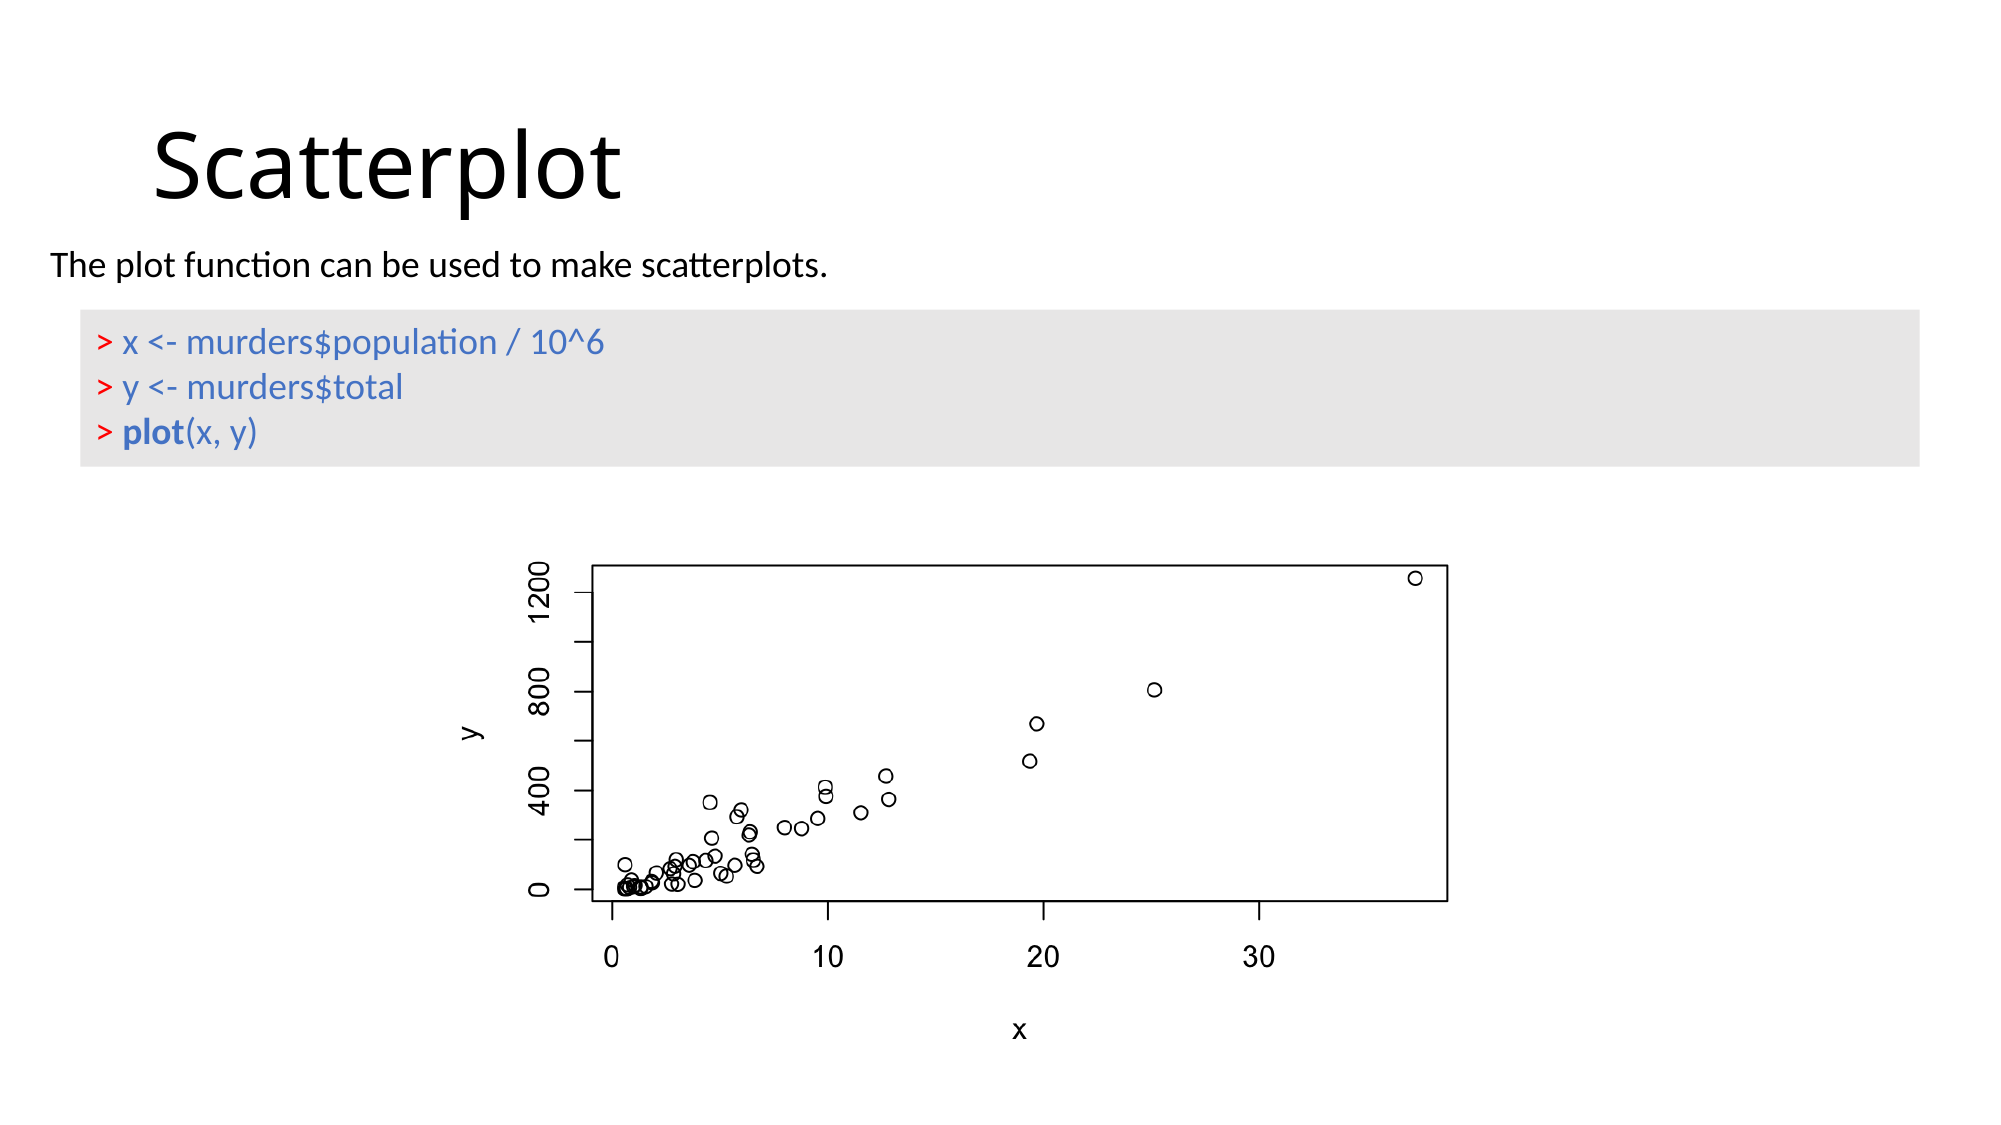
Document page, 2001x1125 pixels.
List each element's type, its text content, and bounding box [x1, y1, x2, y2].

text_box > x <- murders$population / 10^6 > y <- murders$total > plot(x, y) [79, 309, 1921, 468]
text_box The plot function can be used to make scatterplots. [35, 232, 845, 293]
picture [445, 419, 1522, 1084]
title Scatterplot [137, 59, 1863, 278]
